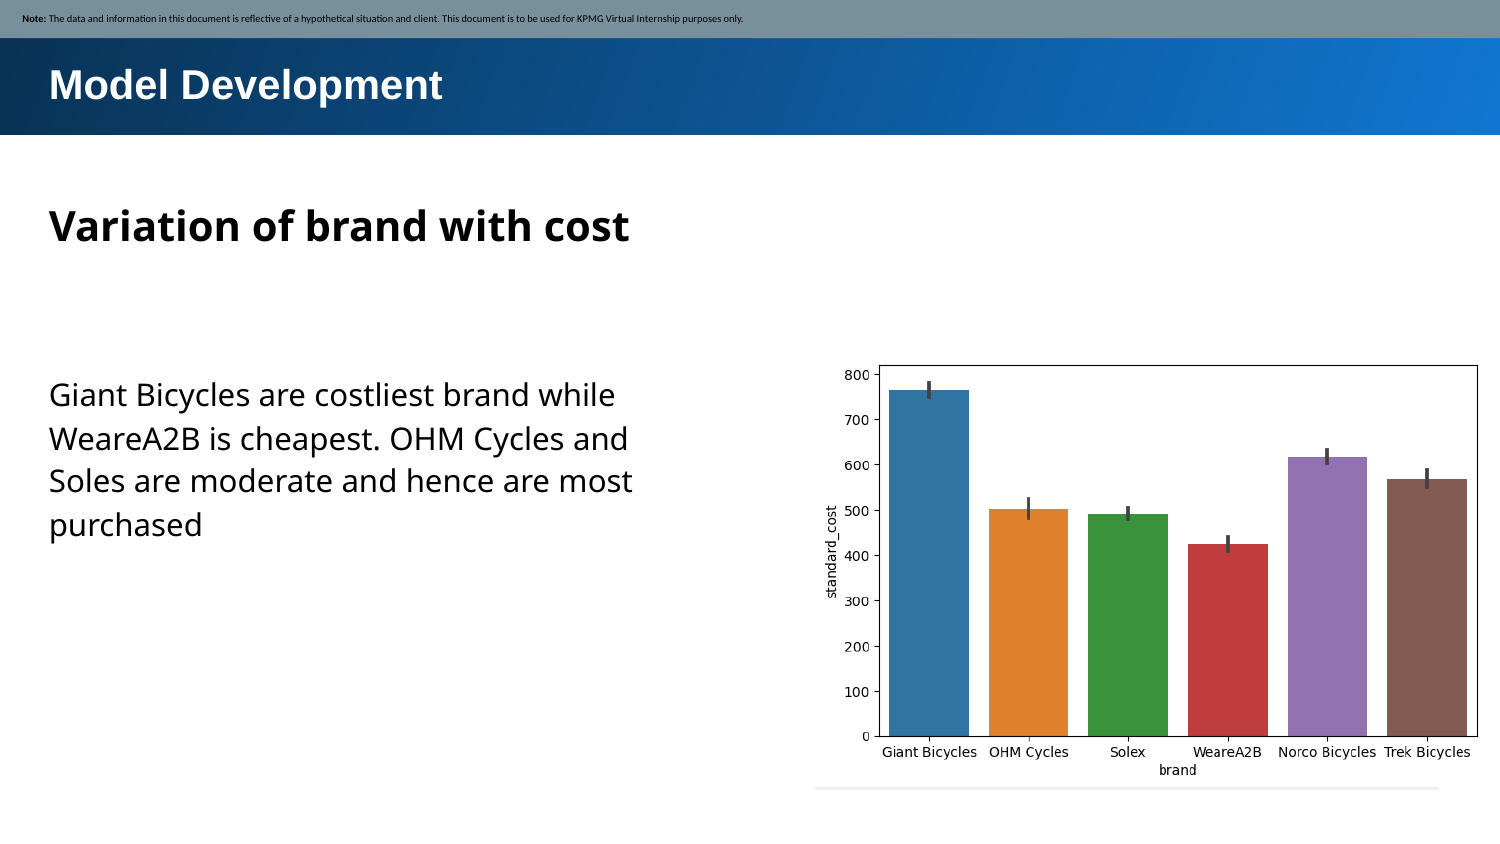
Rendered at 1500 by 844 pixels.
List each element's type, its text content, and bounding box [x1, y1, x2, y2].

text_box Model Development [33, 43, 1439, 124]
text_box Giant Bicycles are costliest brand while WeareA2B is cheapest. OHM Cycles and Soles are moderate and hence are most purchased [33, 355, 712, 558]
text_box Note: The data and information in this document is reflective of a hypothetical situation and client. This document is to be used for KPMG Virtual Internship purposes only. [0, 0, 1500, 39]
text_box Variation of brand with cost [33, 177, 1439, 266]
text_box [0, 39, 1500, 135]
picture [814, 354, 1486, 787]
